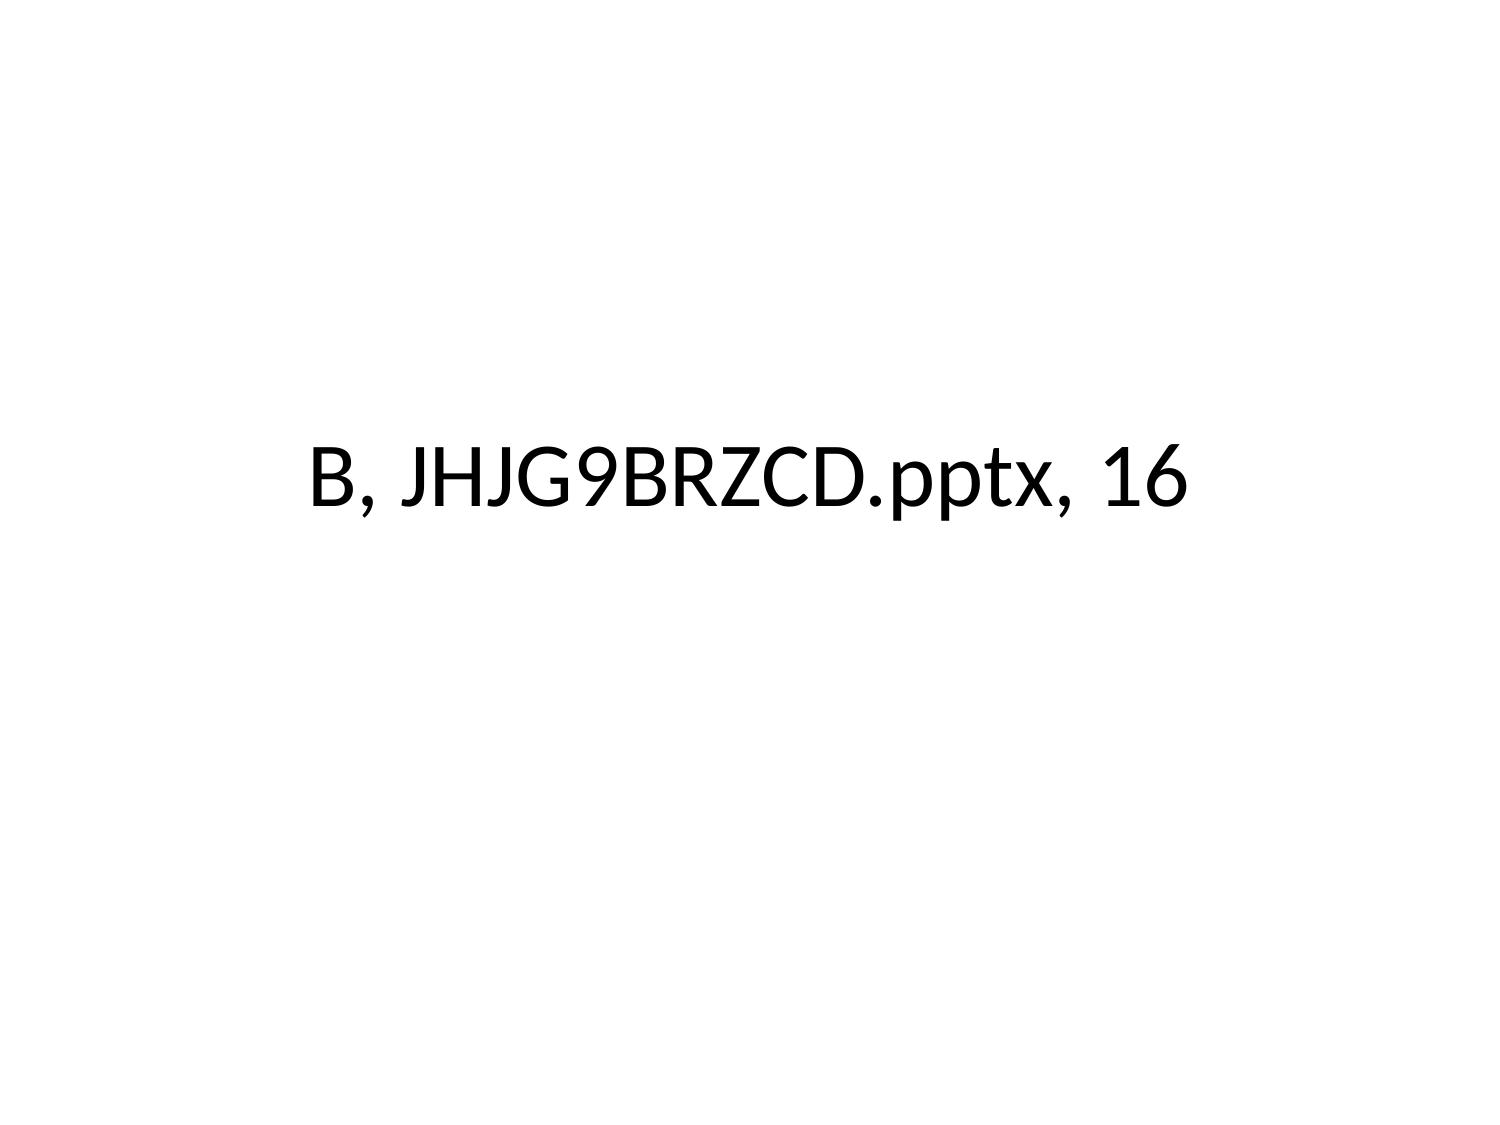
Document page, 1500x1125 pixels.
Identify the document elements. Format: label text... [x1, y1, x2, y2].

title B, JHJG9BRZCD.pptx, 16 [112, 349, 1388, 591]
